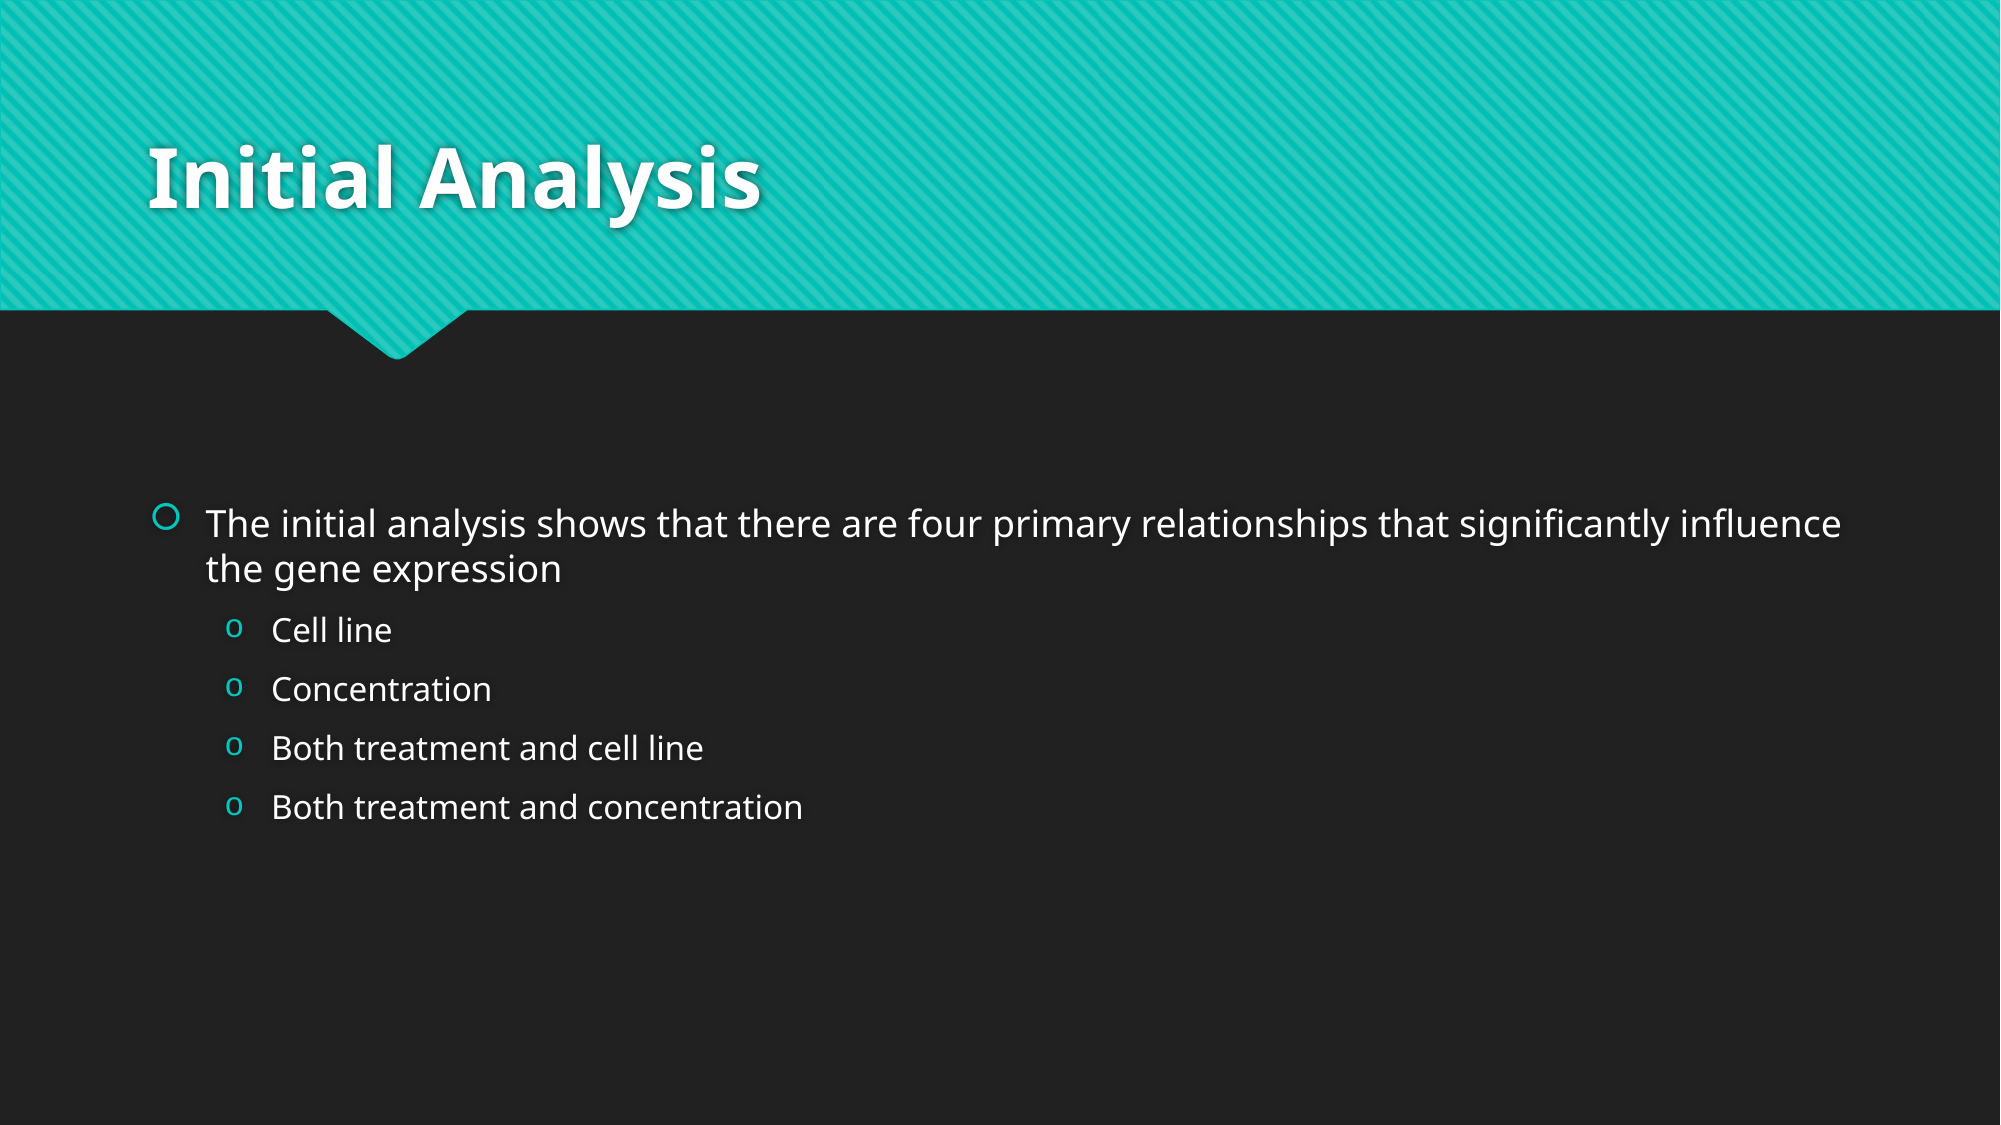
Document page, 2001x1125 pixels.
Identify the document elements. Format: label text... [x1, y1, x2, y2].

list The initial analysis shows that there are four primary relationships that significantly influence the gene expression Cell line Concentration Both treatment and cell line Both treatment and concentration [134, 364, 1866, 962]
title Initial Analysis [132, 73, 1868, 233]
